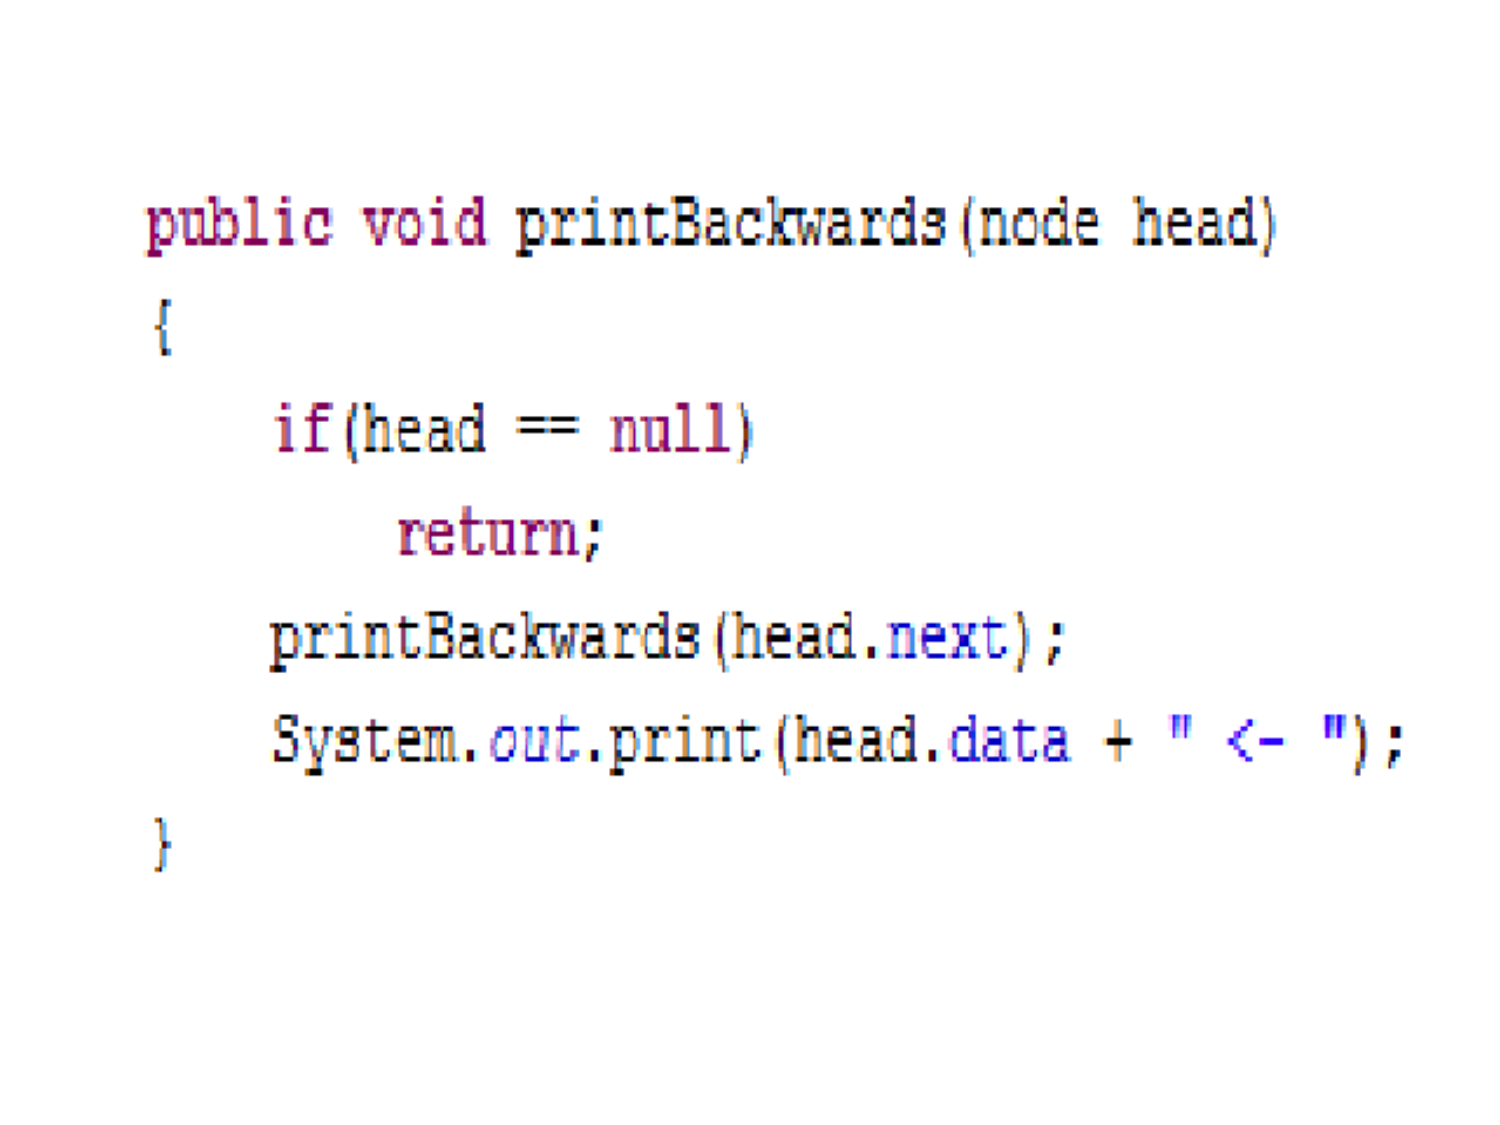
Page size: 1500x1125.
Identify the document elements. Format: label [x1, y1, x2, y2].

picture [124, 124, 1429, 1026]
